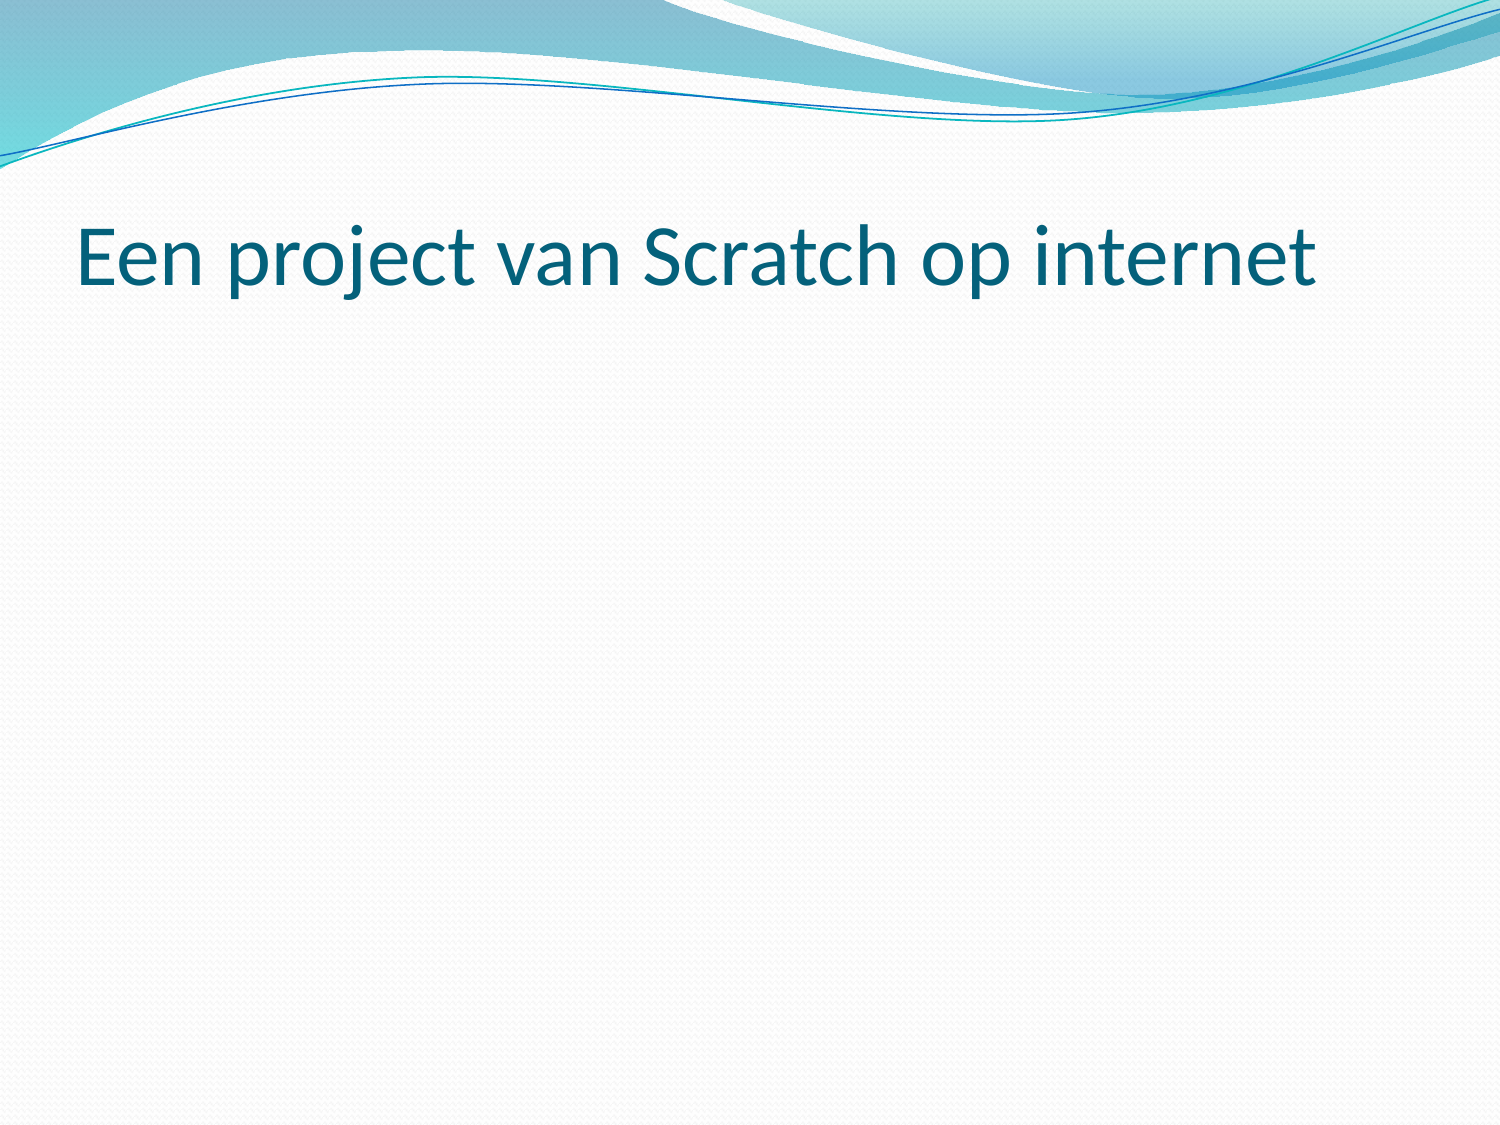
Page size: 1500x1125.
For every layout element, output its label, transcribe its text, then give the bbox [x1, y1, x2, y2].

title Een project van Scratch op internet [75, 115, 1425, 303]
